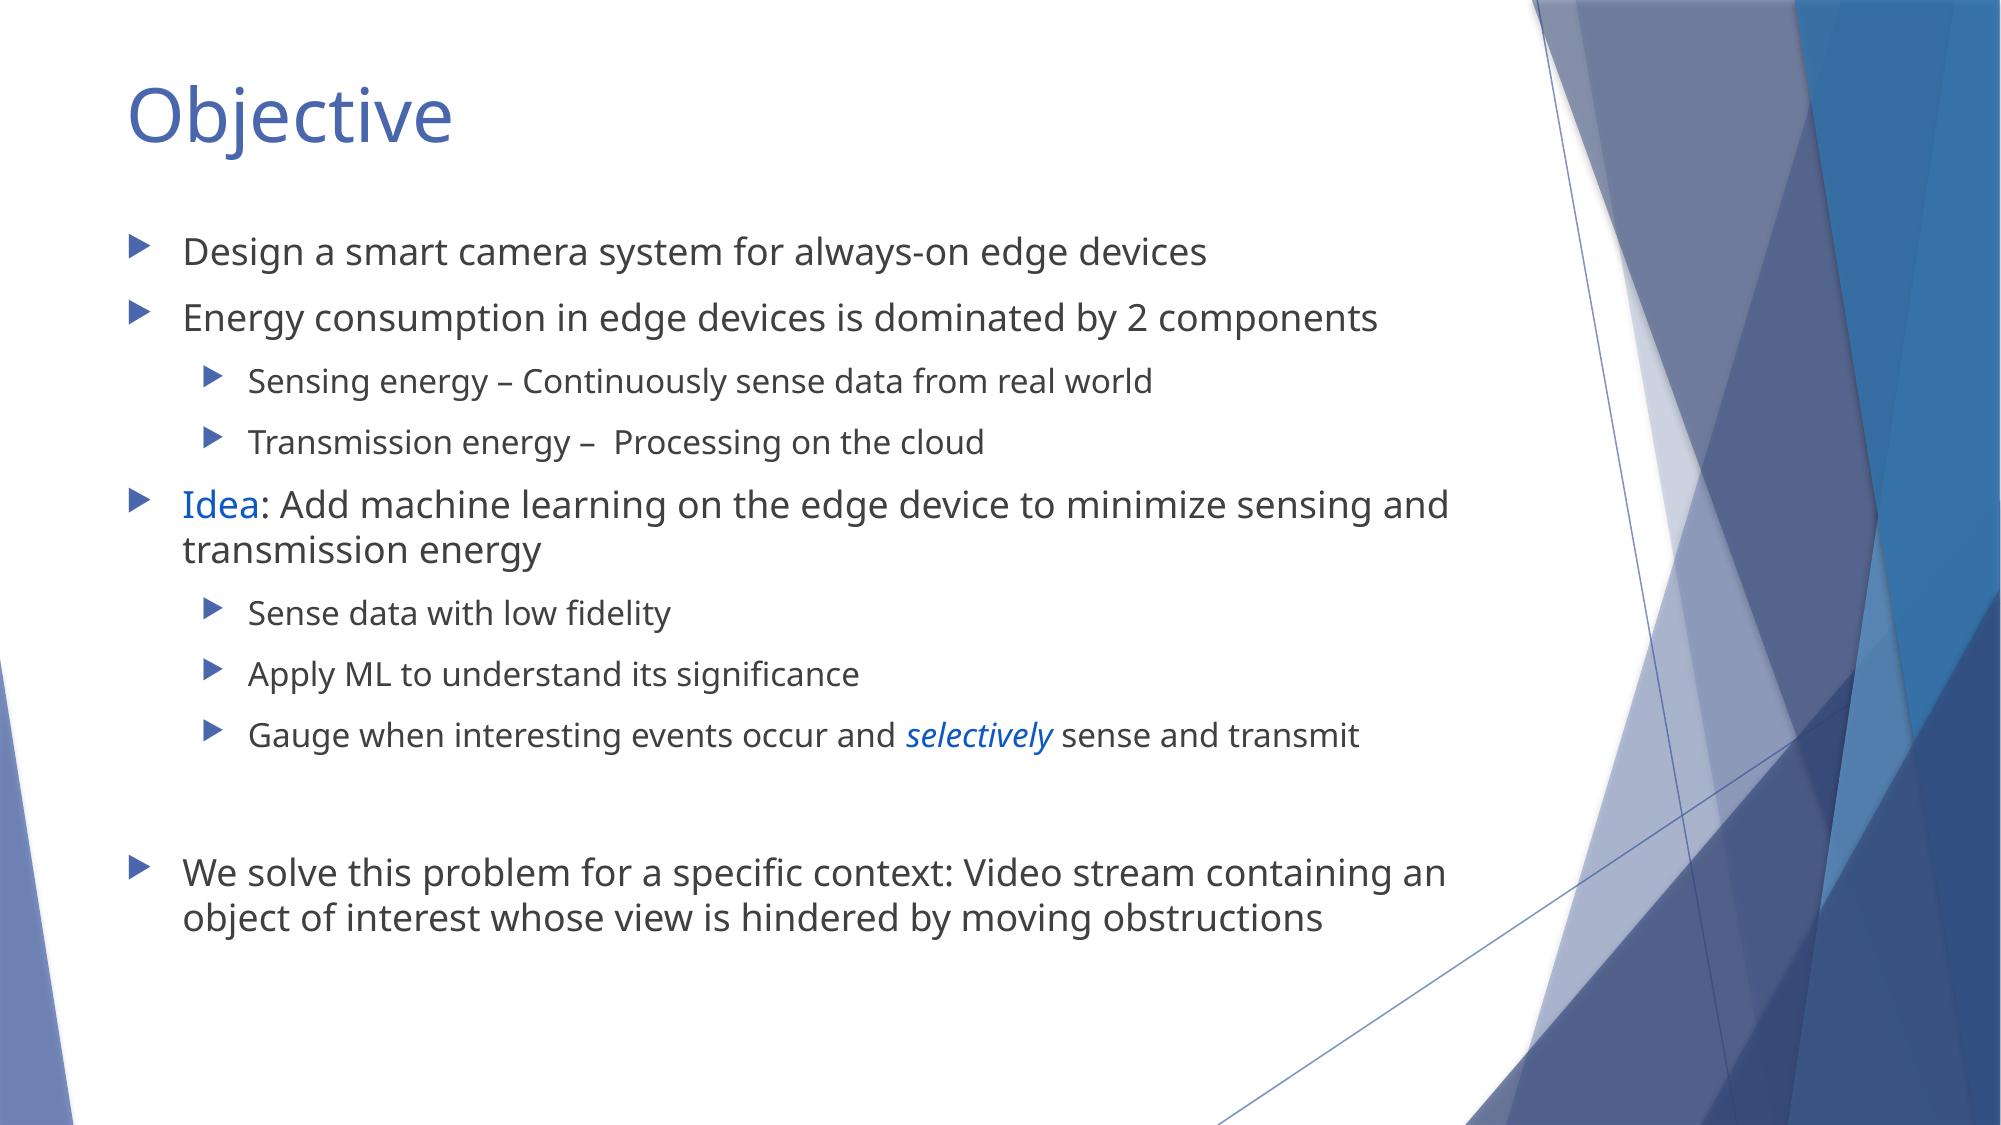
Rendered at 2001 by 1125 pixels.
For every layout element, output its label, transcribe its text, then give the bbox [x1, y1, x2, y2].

list Design a smart camera system for always-on edge devices Energy consumption in edge devices is dominated by 2 components Sensing energy – Continuously sense data from real world Transmission energy – Processing on the cloud Idea: Add machine learning on the edge device to minimize sensing and transmission energy Sense data with low fidelity Apply ML to understand its significance Gauge when interesting events occur and selectively sense and transmit We solve this problem for a specific context: Video stream containing an object of interest whose view is hindered by moving obstructions [111, 220, 1543, 1025]
title Objective [111, 59, 1522, 208]
